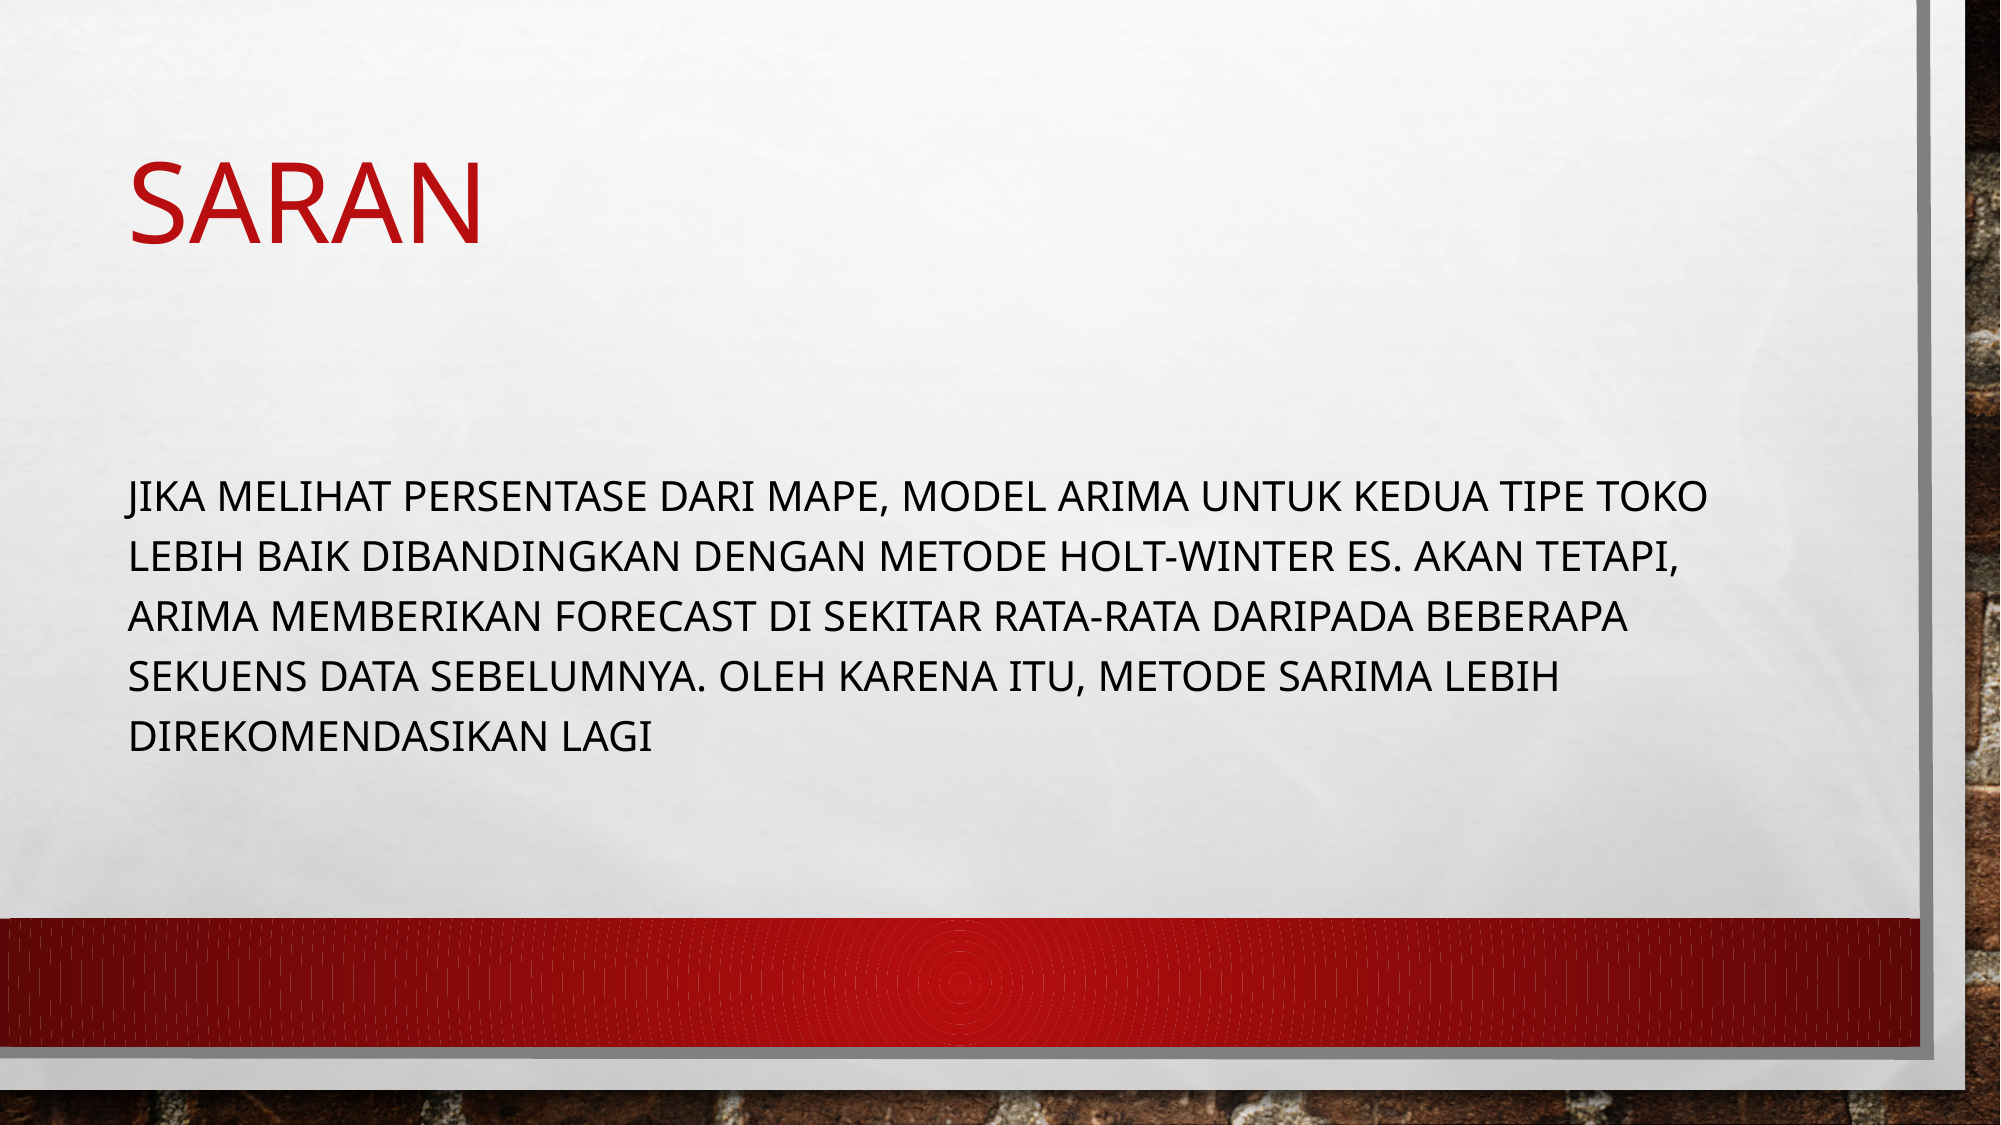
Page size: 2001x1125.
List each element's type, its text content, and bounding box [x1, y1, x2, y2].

list Jika melihat persentase dari mape, model arima untuk kedua tipe toko lebih baik dibandingkan dengan metode holt-winter es. Akan tetapi, arima memberikan forecast di sekitar rata-rata daripada beberapa sekuens data sebelumnya. Oleh karena itu, metode sarima lebih direkomendasikan lagi [112, 338, 1818, 882]
picture [0, 0, 2000, 1125]
title saran [112, 112, 1818, 302]
